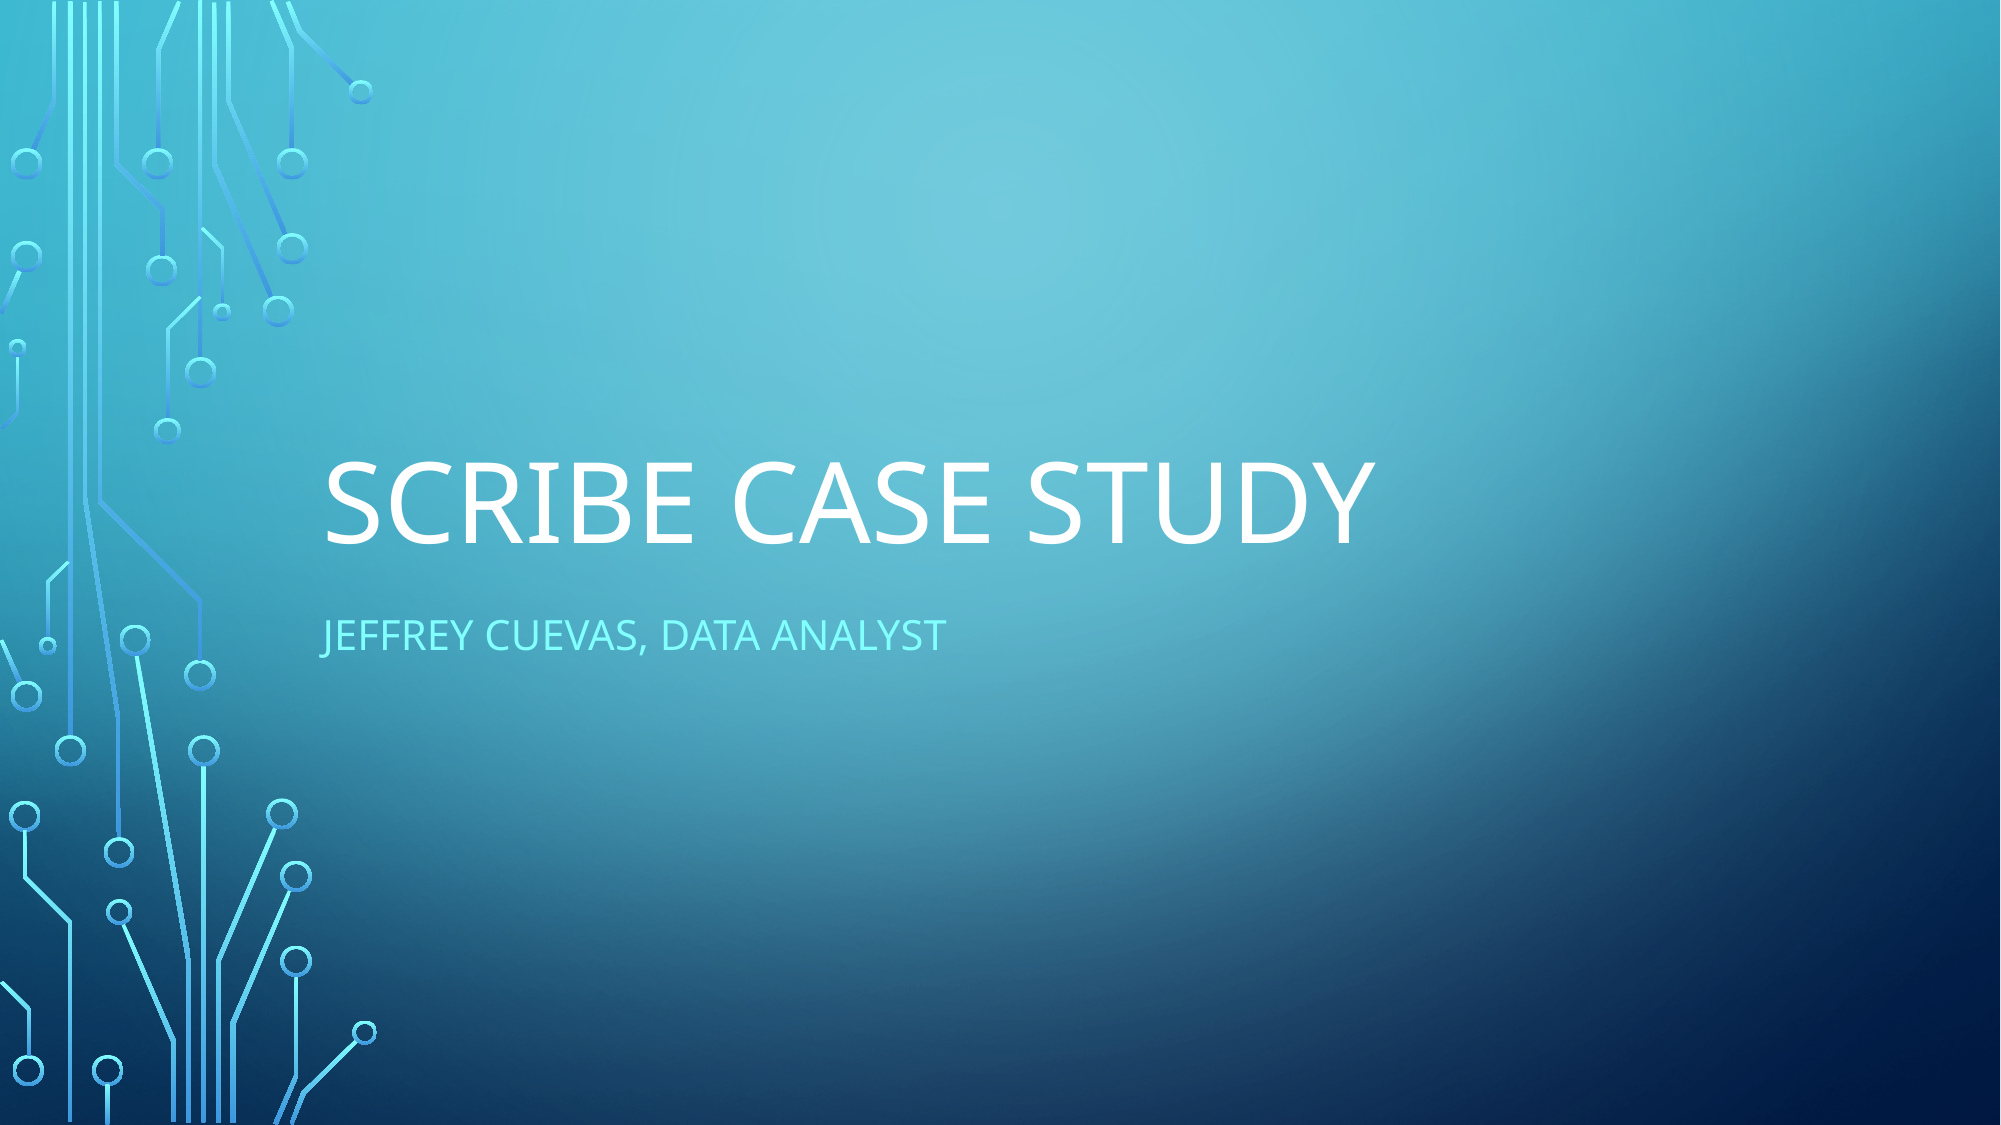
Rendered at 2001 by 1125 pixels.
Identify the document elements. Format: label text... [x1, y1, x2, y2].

subtitle Jeffrey Cuevas, data analyst [307, 590, 1750, 863]
title Scribe Case study [307, 184, 1750, 576]
